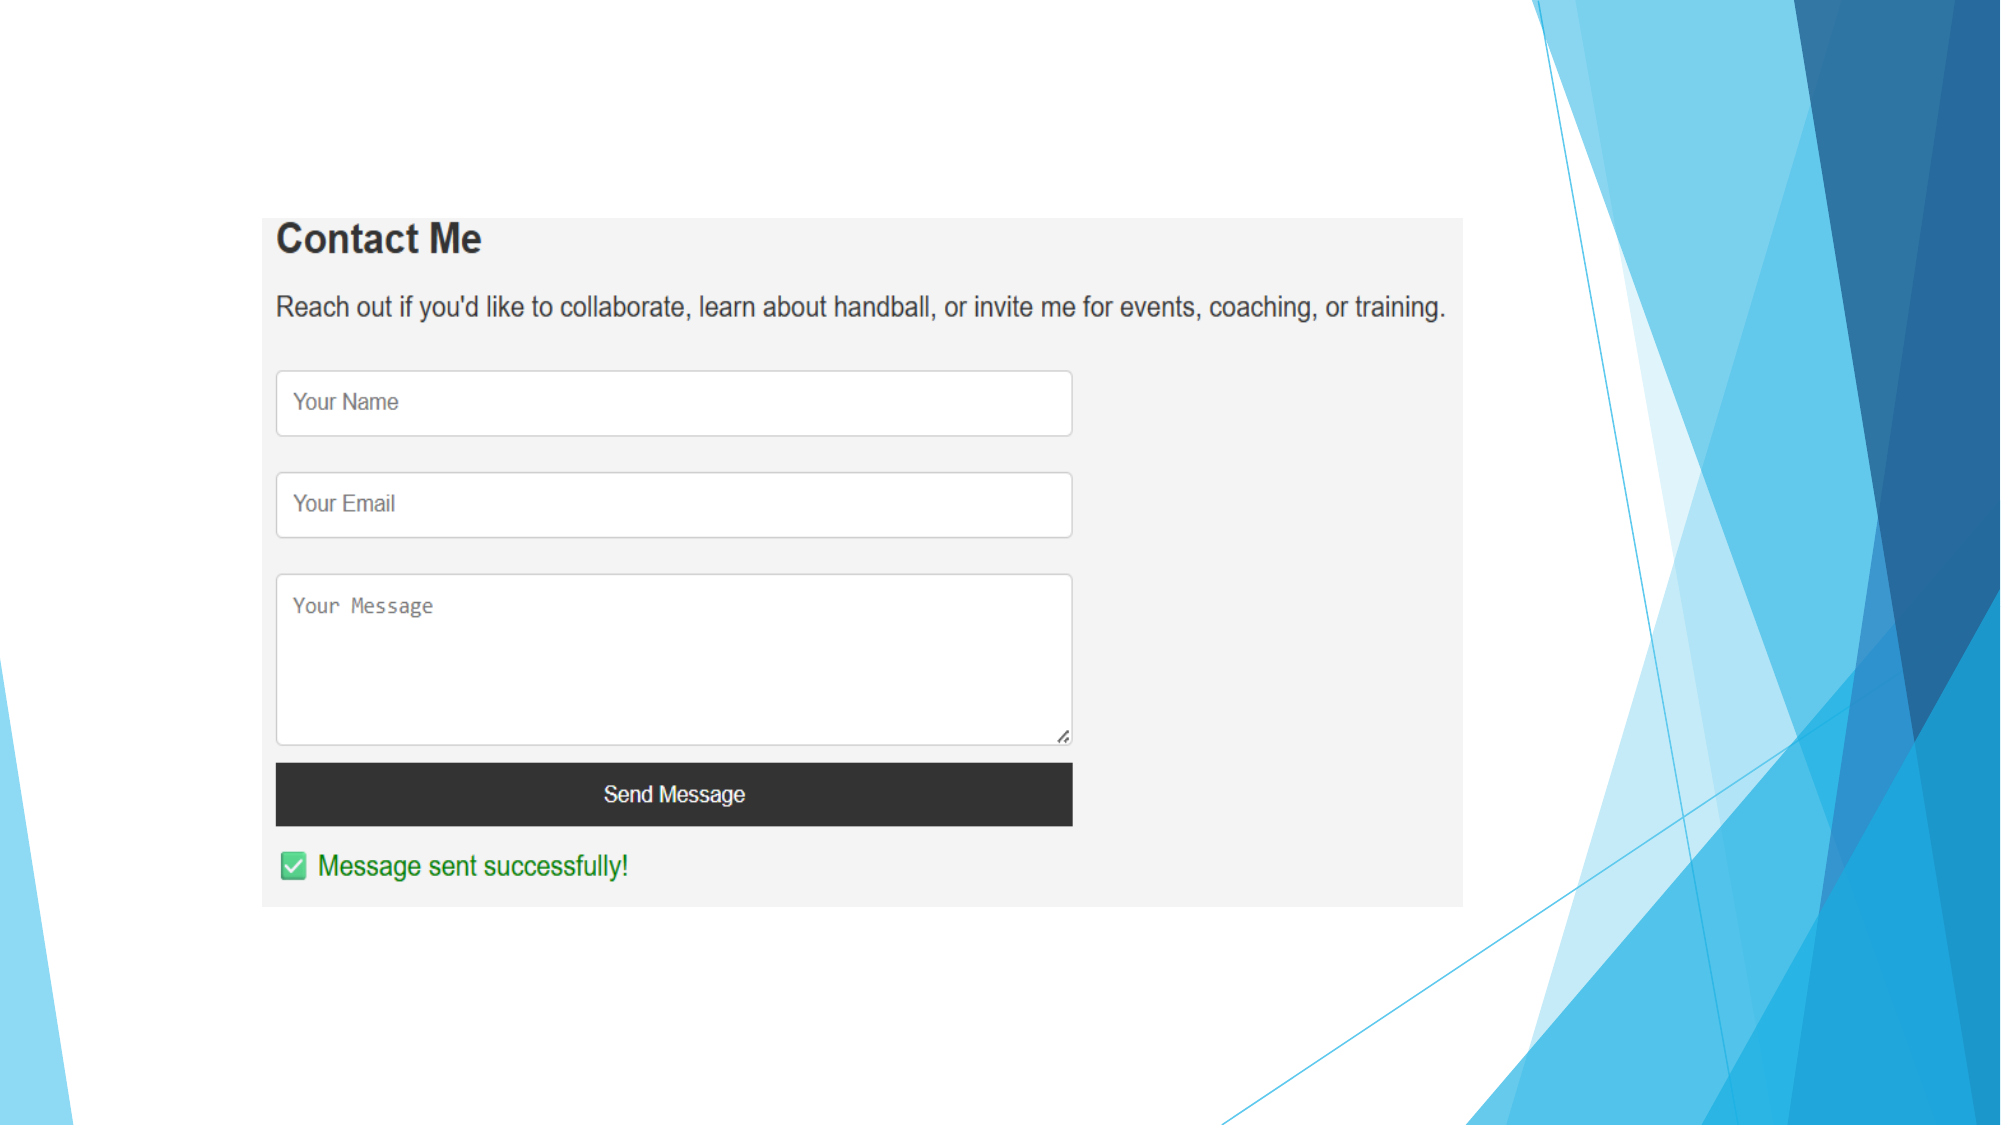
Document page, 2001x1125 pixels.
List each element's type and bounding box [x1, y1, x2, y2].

picture [262, 218, 1463, 907]
